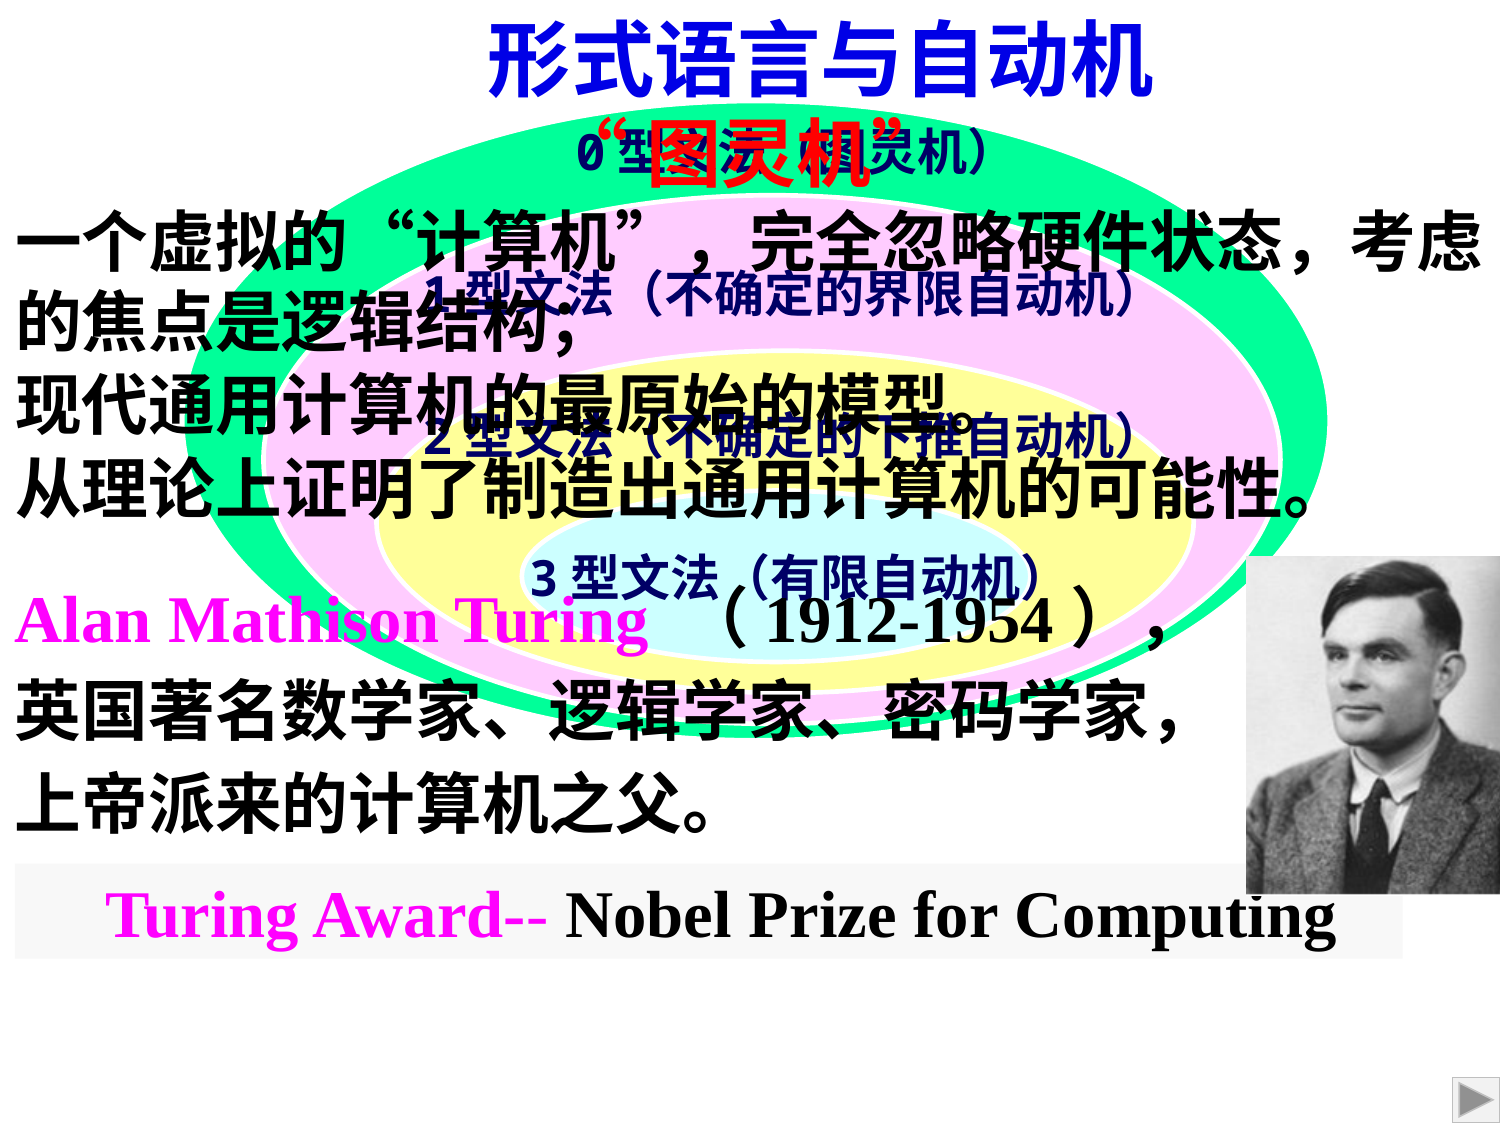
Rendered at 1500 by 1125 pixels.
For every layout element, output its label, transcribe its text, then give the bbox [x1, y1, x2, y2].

text_box “图灵机” 一个虚拟的“计算机”，完全忽略硬件状态，考虑的焦点是逻辑结构； 现代通用计算机的最原始的模型。 从理论上证明了制造出通用计算机的可能性。 [1334, 90, 1500, 534]
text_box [182, 0, 1330, 554]
text_box [1452, 1077, 1500, 1123]
text_box “图灵机” 一个虚拟的“计算机”，完全忽略硬件状态，考虑的焦点是逻辑结构； 现代通用计算机的最原始的模型。 从理论上证明了制造出通用计算机的可能性。 [0, 90, 177, 534]
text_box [0, 556, 1500, 960]
